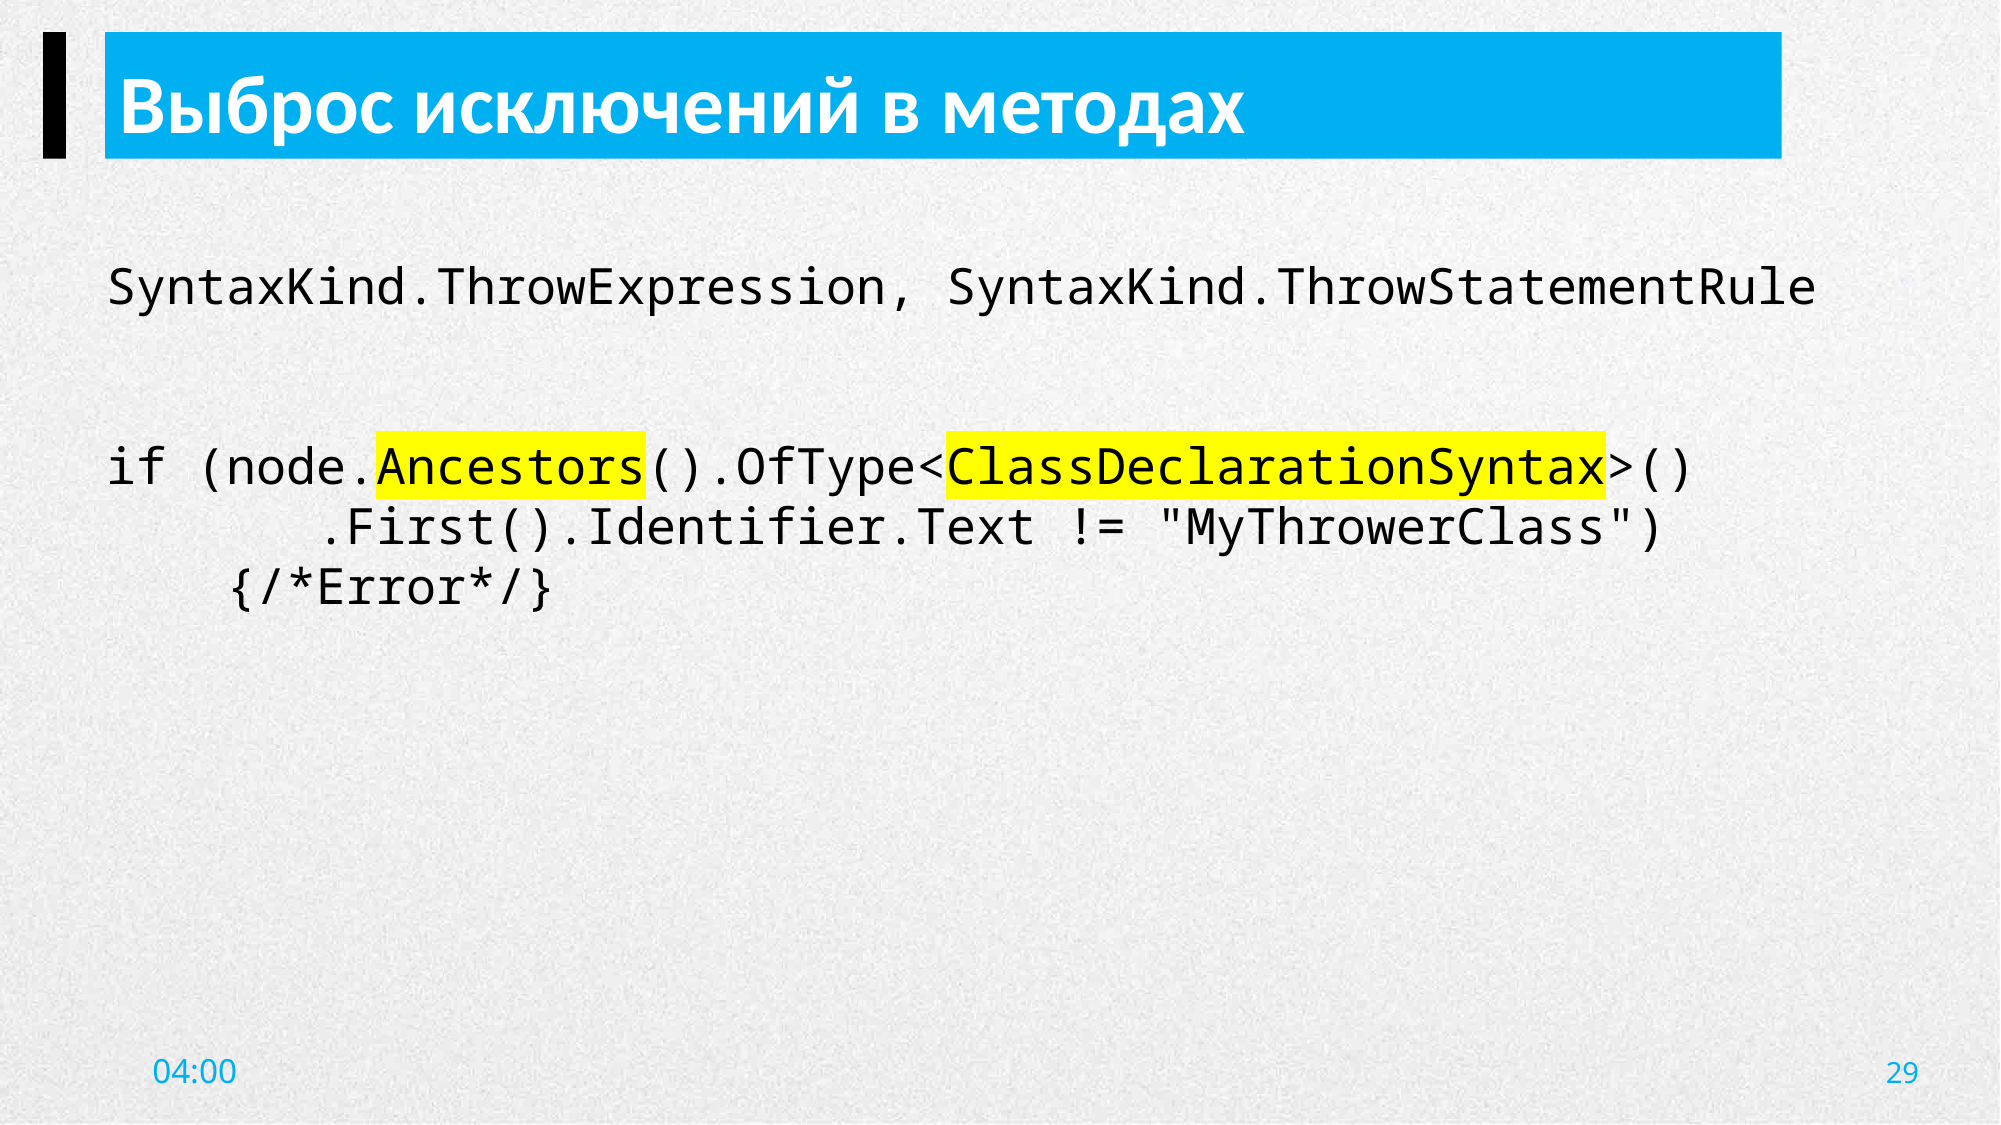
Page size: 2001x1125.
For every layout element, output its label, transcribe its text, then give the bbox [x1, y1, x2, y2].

list SyntaxKind.ThrowExpression, SyntaxKind.ThrowStatementRule if (node.Ancestors().OfType<ClassDeclarationSyntax>() .First().Identifier.Text != "MyThrowerClass") {/*Error*/} [91, 186, 1941, 1017]
picture [0, 0, 2001, 1125]
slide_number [137, 1042, 588, 1103]
slide_number 29 [1831, 1017, 1974, 1125]
subtitle Выброс исключений в методах [105, 42, 1922, 110]
